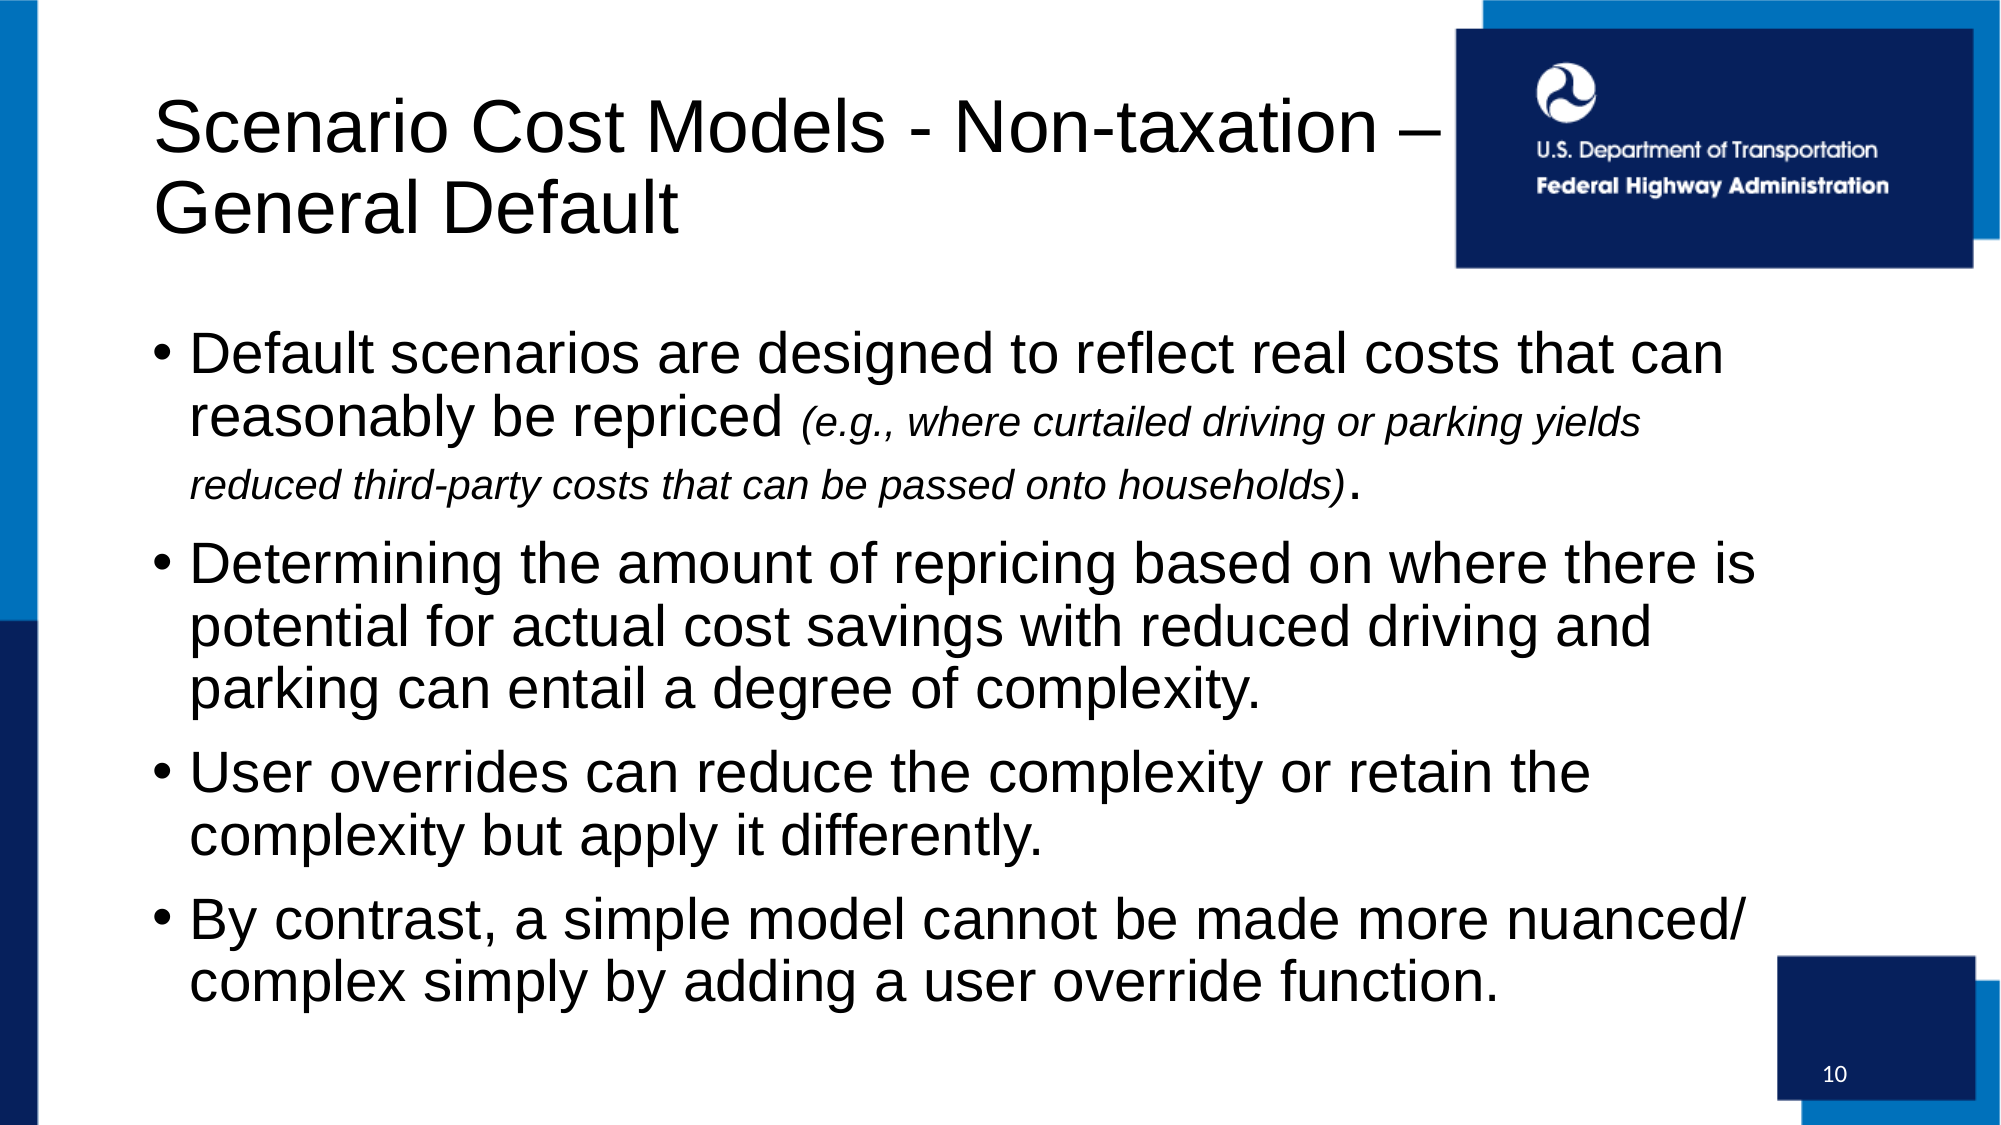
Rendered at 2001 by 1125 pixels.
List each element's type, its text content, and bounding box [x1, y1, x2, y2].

title Scenario Cost Models - Non-taxation – General Default [138, 59, 1484, 278]
list Default scenarios are designed to reflect real costs that can reasonably be repriced (e.g., where curtailed driving or parking yields reduced third-party costs that can be passed onto households). Determining the amount of repricing based on where there is potential for actual cost savings with reduced driving and parking can entail a degree of complexity. User overrides can reduce the complexity or retain the complexity but apply it differently. By contrast, a simple model cannot be made more nuanced/ complex simply by adding a user override function. [137, 316, 1805, 1030]
picture [0, 0, 2001, 1125]
slide_number 10 [1412, 1042, 1863, 1103]
